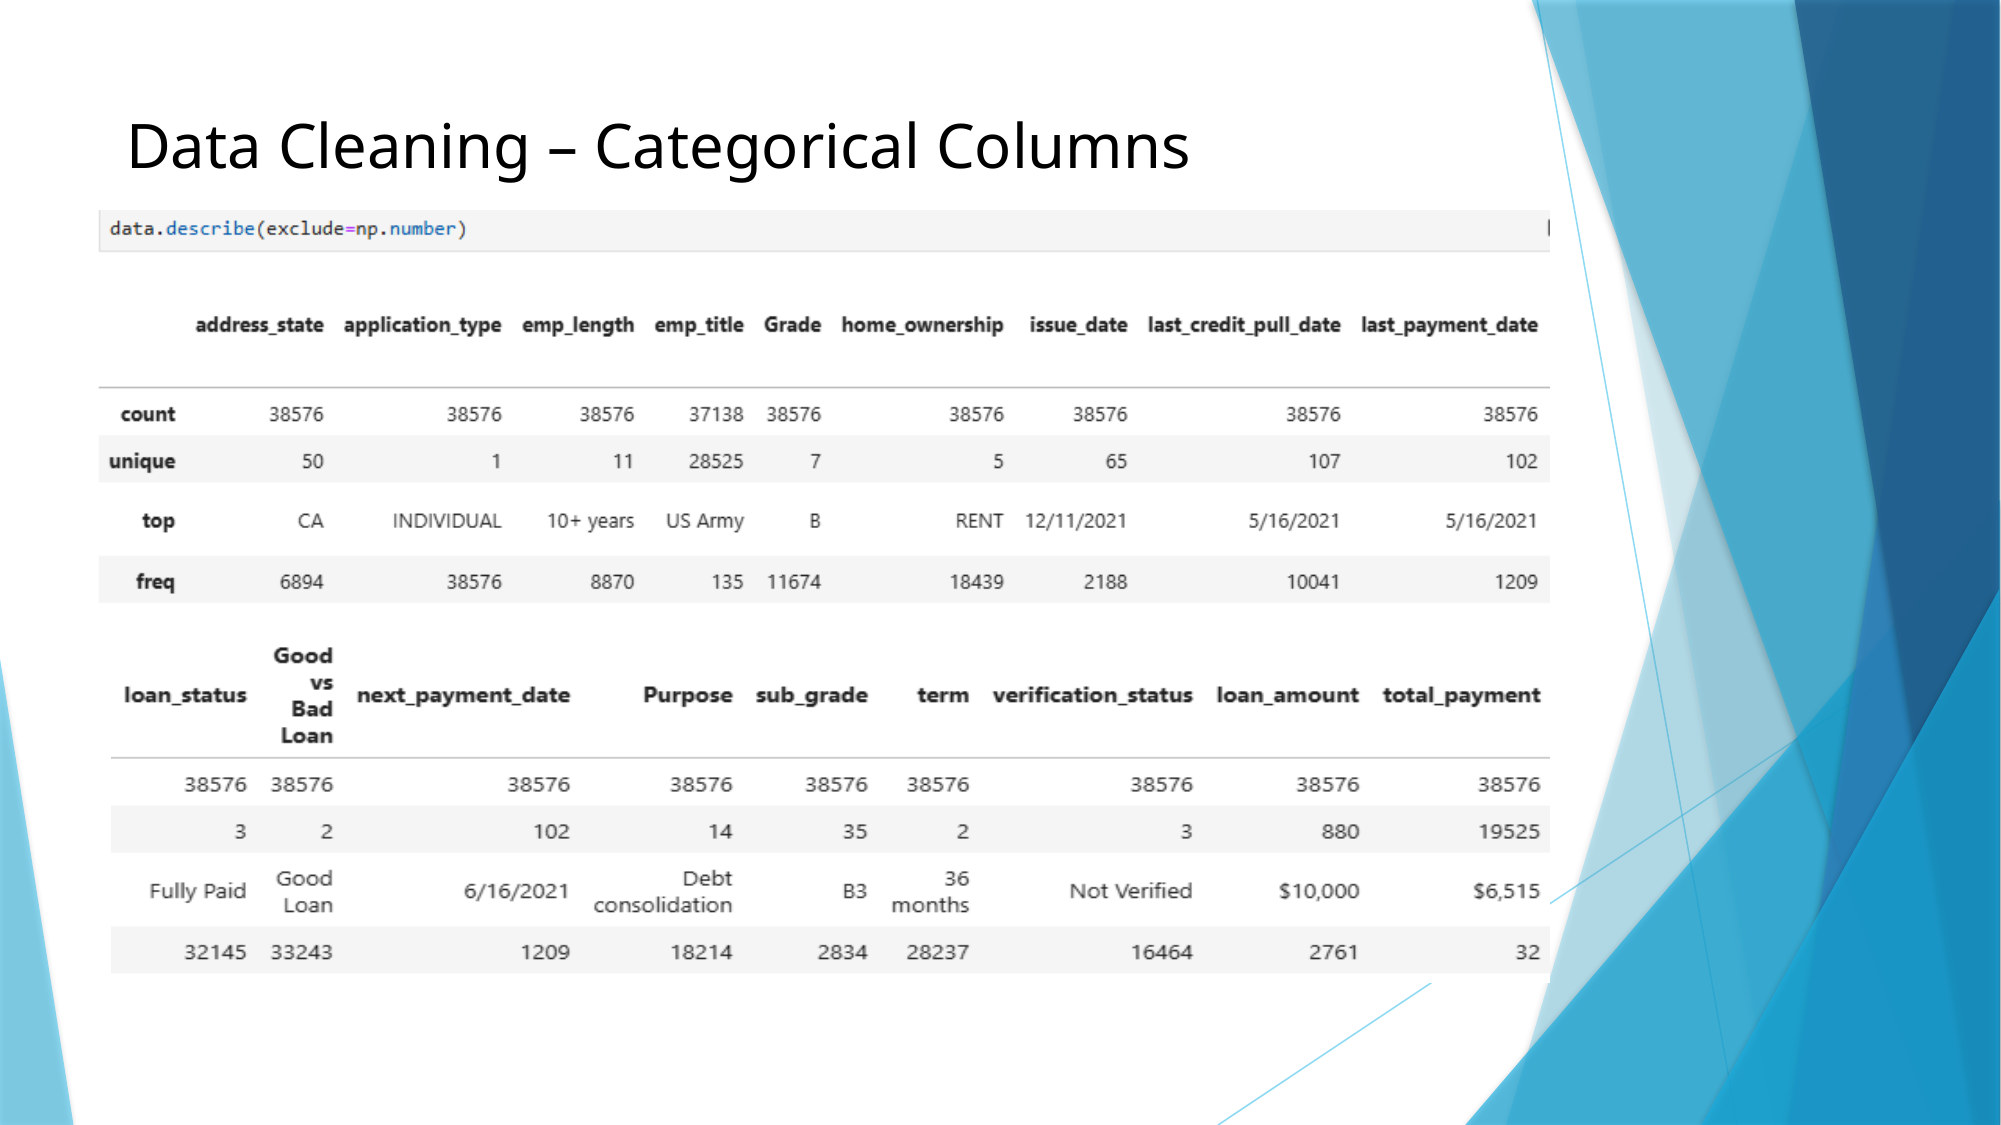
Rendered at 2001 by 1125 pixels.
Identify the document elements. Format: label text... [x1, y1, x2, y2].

picture [110, 631, 1551, 983]
title Data Cleaning – Categorical Columns [111, 99, 1522, 190]
picture [95, 210, 1551, 612]
